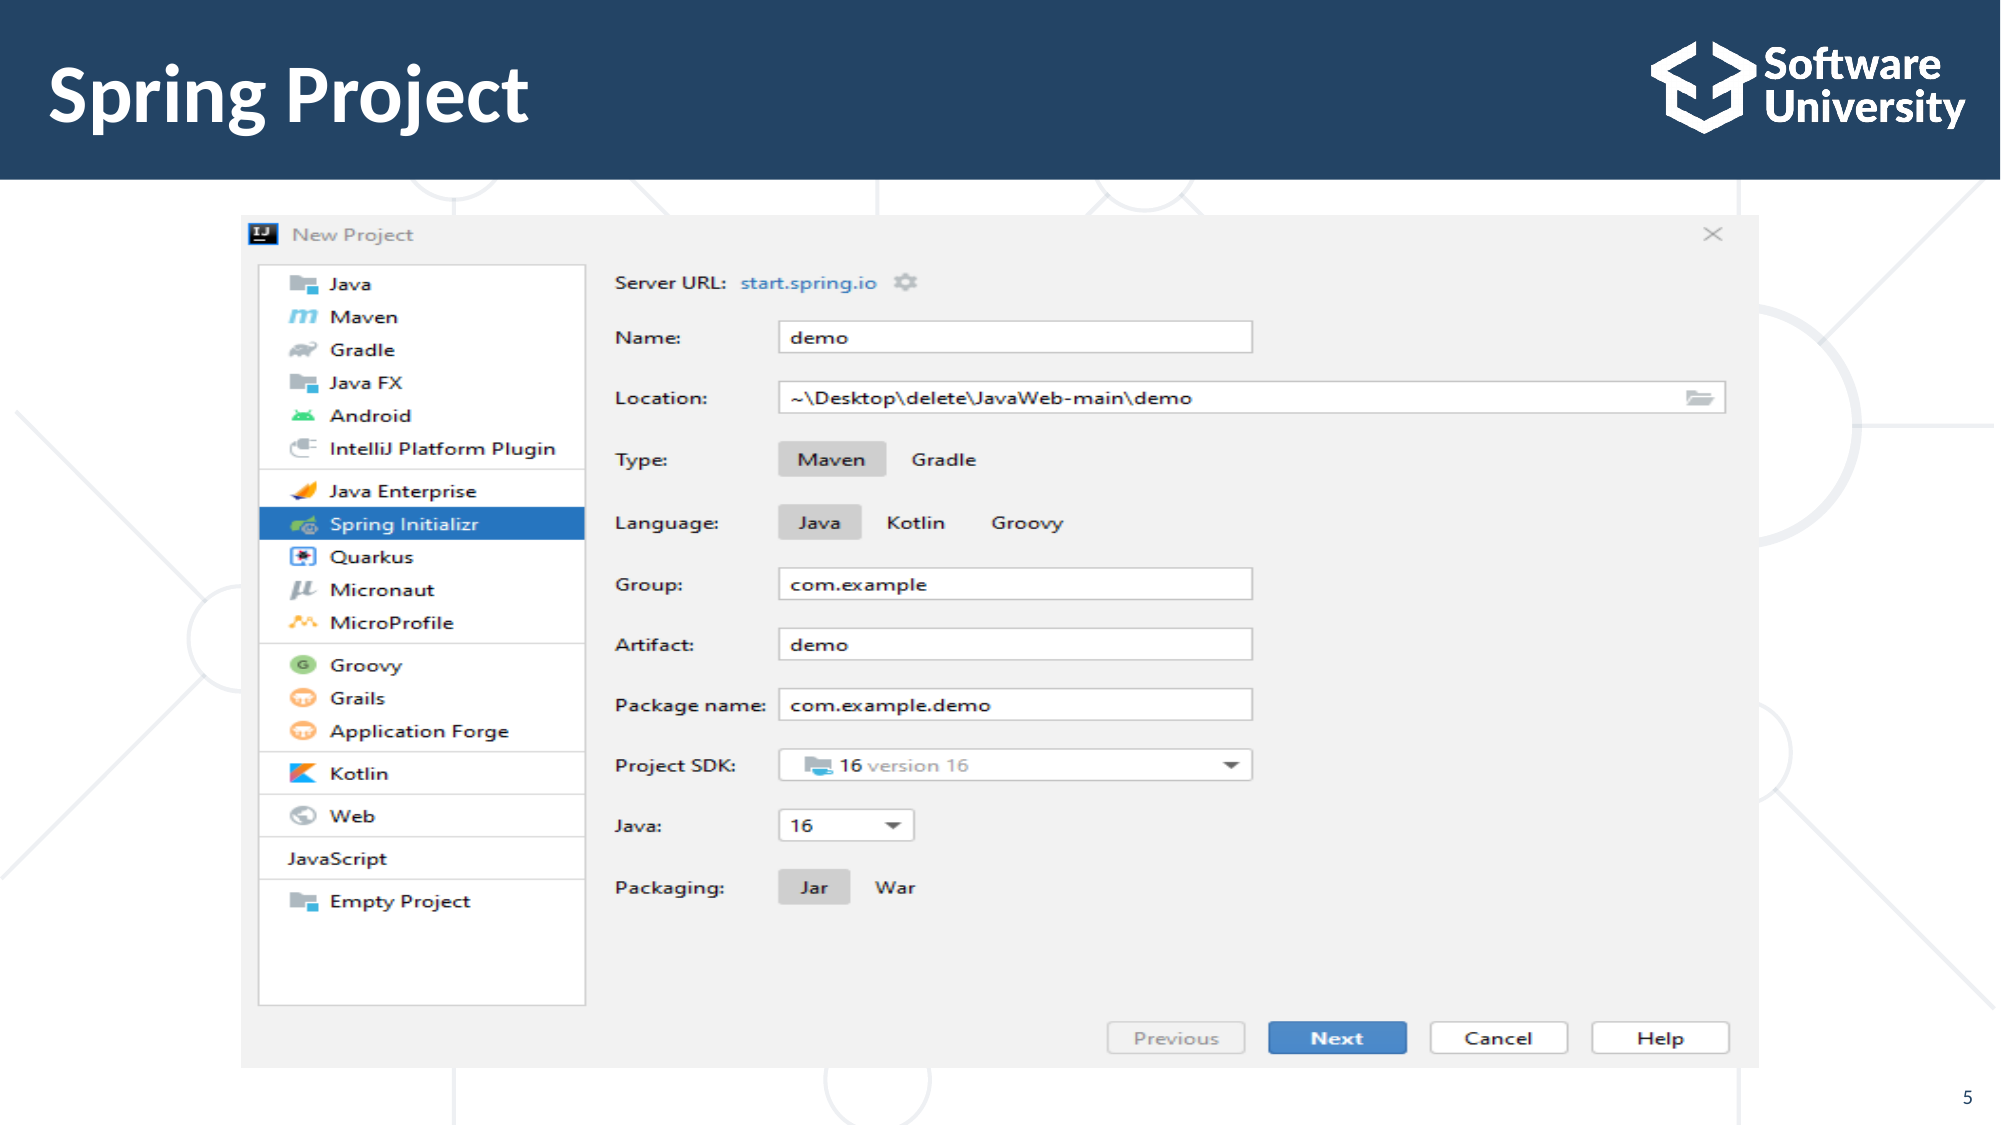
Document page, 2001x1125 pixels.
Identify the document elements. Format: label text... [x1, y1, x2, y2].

picture [1651, 41, 1966, 134]
picture [240, 215, 1759, 1068]
slide_number 5 [1927, 1067, 1989, 1117]
title Spring Project [31, 16, 1625, 162]
